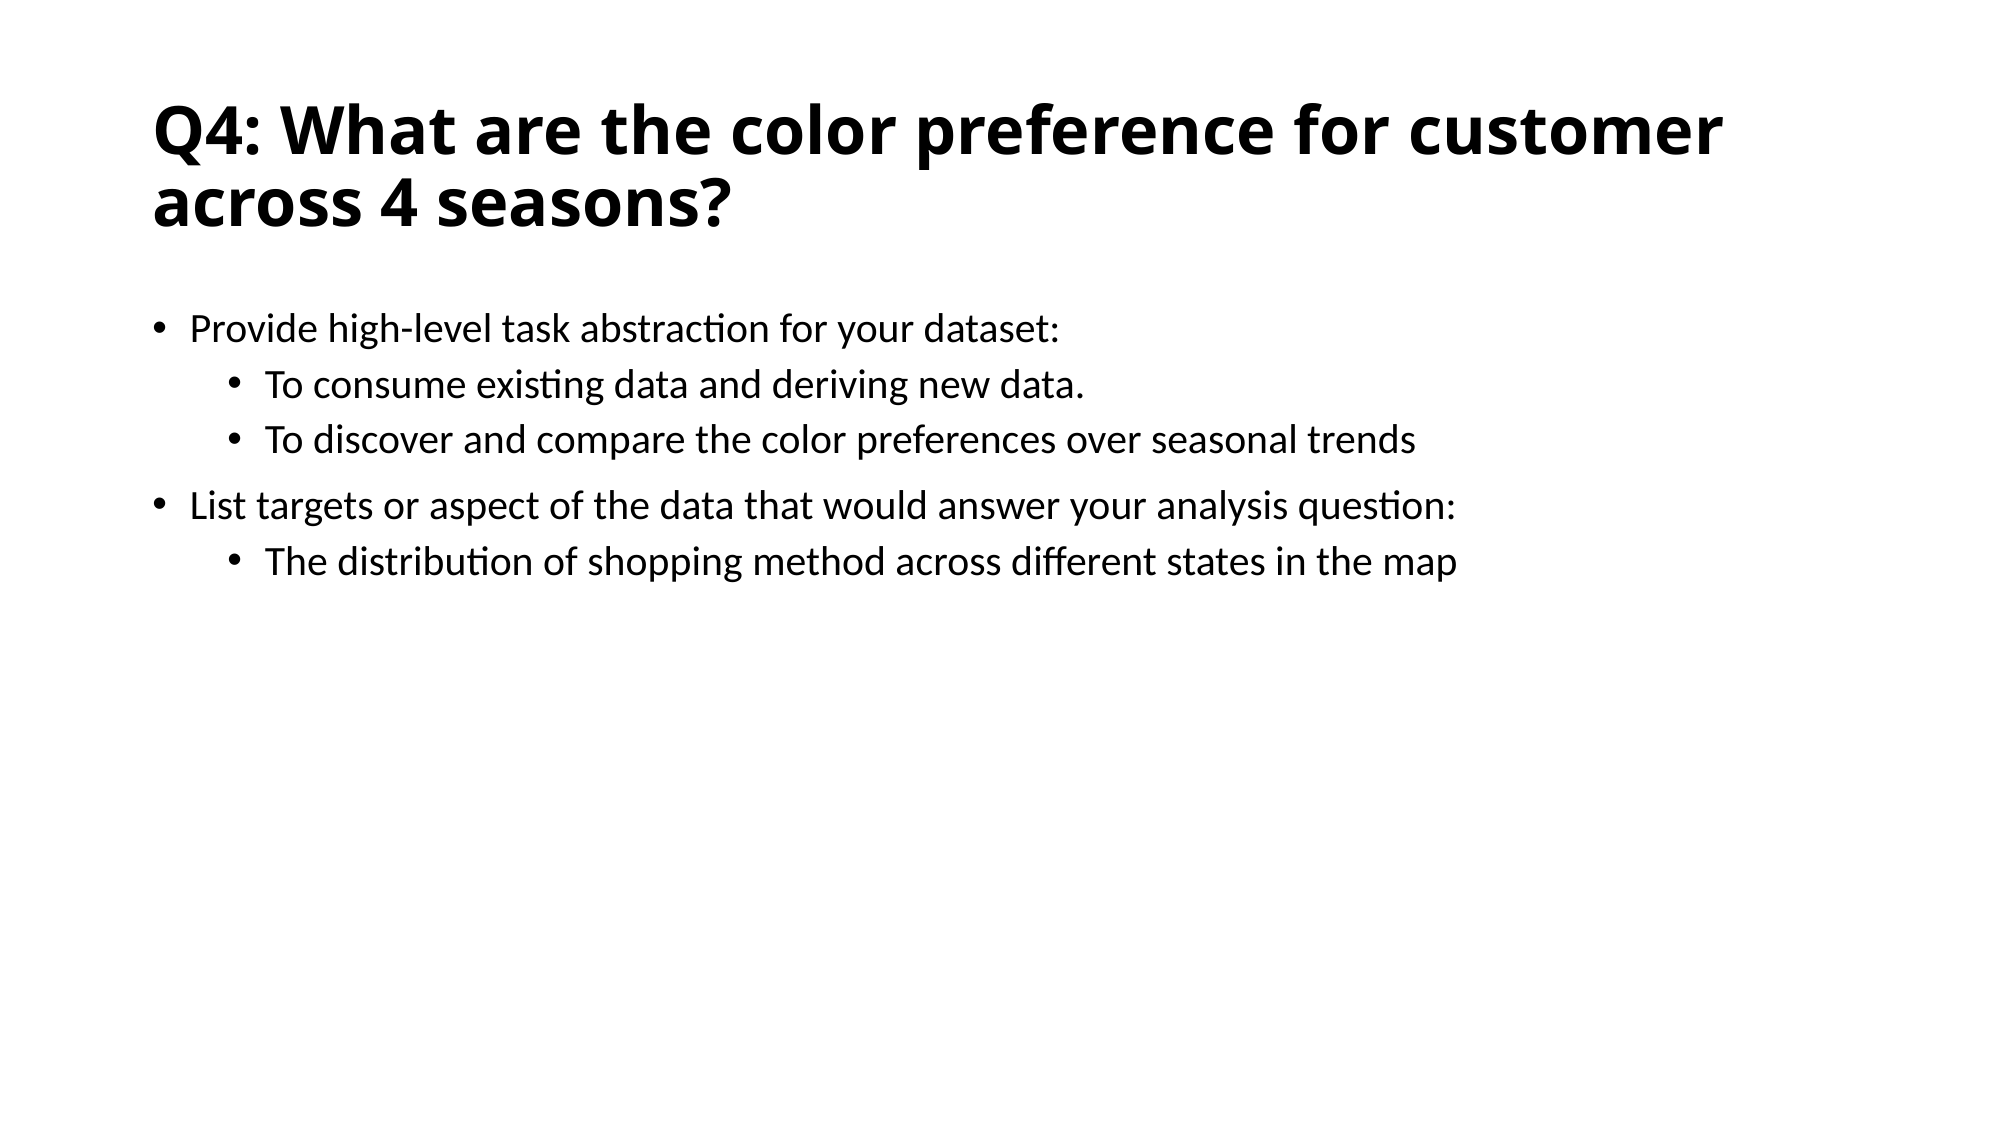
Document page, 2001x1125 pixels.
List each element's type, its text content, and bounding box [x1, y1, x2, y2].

list Provide high-level task abstraction for your dataset: To consume existing data and deriving new data. To discover and compare the color preferences over seasonal trends List targets or aspect of the data that would answer your analysis question: The distribution of shopping method across different states in the map [137, 299, 1863, 1014]
title Q4: What are the color preference for customer across 4 seasons? [137, 59, 1863, 278]
